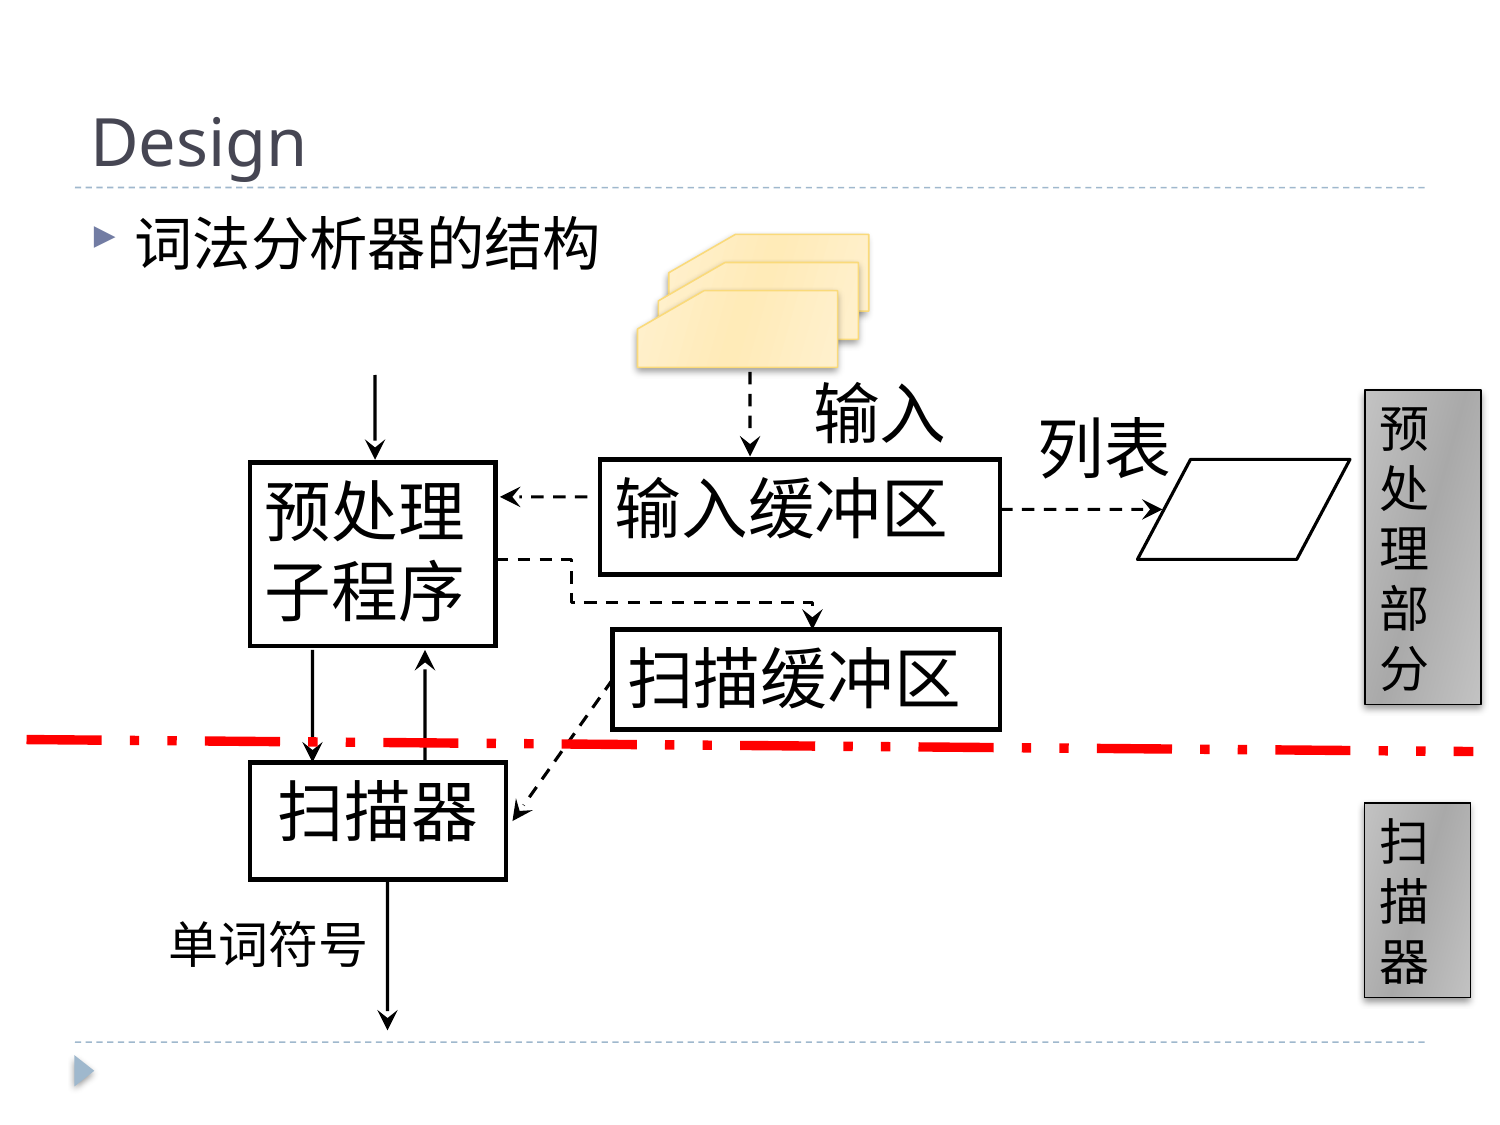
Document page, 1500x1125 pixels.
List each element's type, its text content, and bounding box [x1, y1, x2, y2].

text_box 扫描器 [1364, 802, 1471, 998]
text_box [739, 435, 751, 457]
text_box 输入 [750, 368, 1010, 456]
text_box [414, 649, 436, 671]
list 词法分析器的结构 [74, 199, 1426, 1011]
text_box 扫描器 [249, 762, 507, 880]
text_box [364, 439, 386, 460]
text_box 列表 [962, 403, 1246, 492]
text_box 预处理部分 [1364, 389, 1482, 705]
text_box [377, 1009, 398, 1031]
text_box [1137, 459, 1350, 560]
text_box 预处理子程序 [249, 462, 496, 647]
text_box [499, 486, 521, 508]
text_box 单词符号 [124, 899, 413, 988]
text_box 输入缓冲区 [600, 459, 1000, 575]
text_box 扫描缓冲区 [612, 629, 1000, 730]
text_box [512, 798, 533, 822]
title Design [74, 24, 1426, 188]
text_box [302, 741, 323, 763]
text_box [495, 559, 823, 630]
text_box [1141, 499, 1163, 520]
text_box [637, 234, 869, 368]
